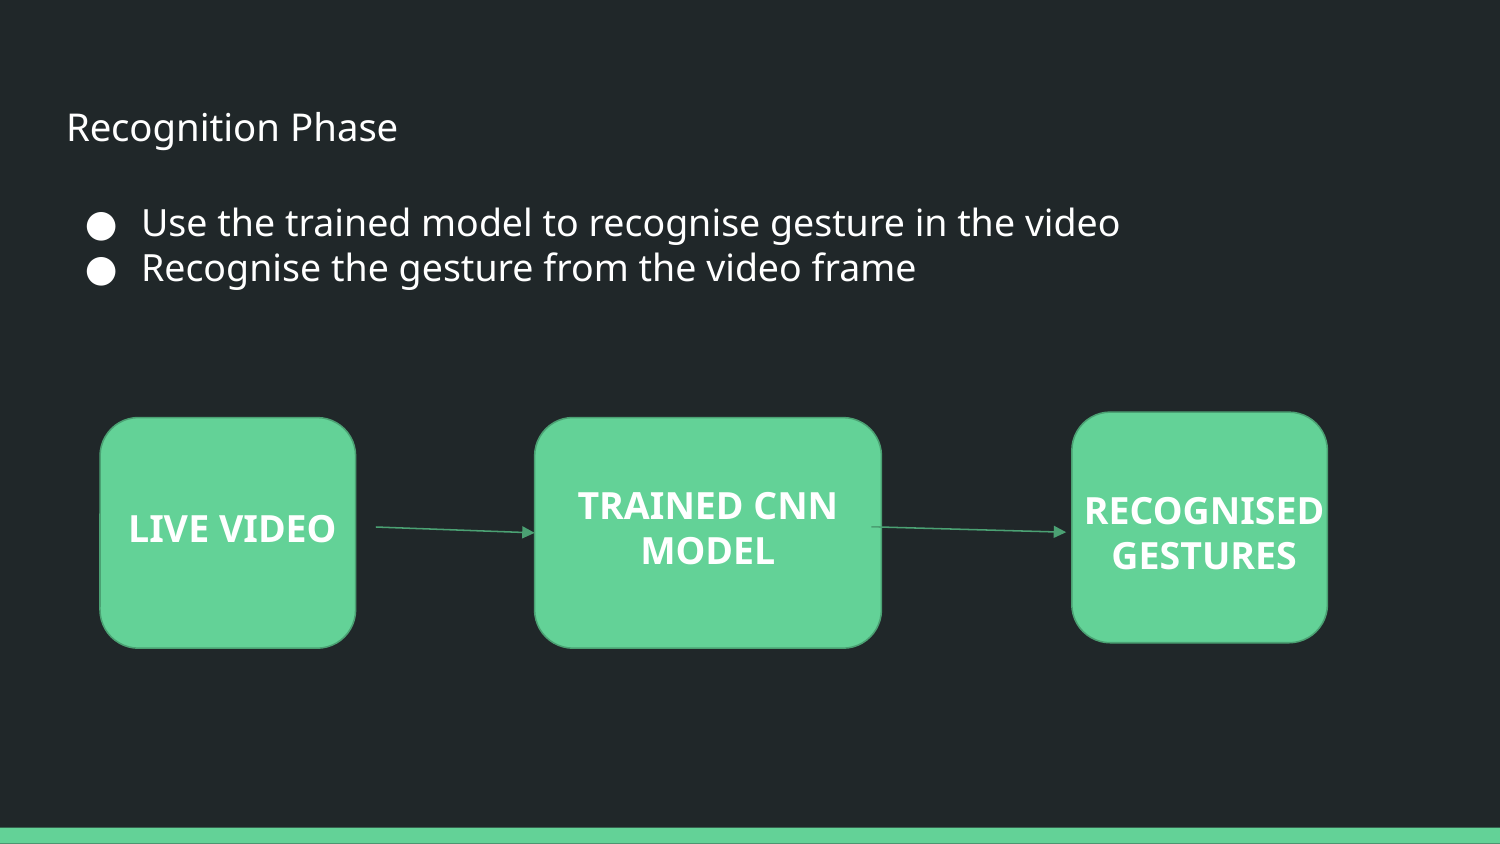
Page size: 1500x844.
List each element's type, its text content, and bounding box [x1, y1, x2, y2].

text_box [871, 527, 1067, 534]
title Recognition Phase [51, 72, 1449, 167]
text_box [100, 417, 356, 489]
text_box TRAINED CNN MODEL [544, 466, 872, 587]
text_box LIVE VIDEO [69, 489, 376, 565]
text_box [99, 565, 356, 649]
text_box Use the trained model to recognise gesture in the video Recognise the gesture from the video frame [51, 184, 1449, 305]
text_box [1071, 593, 1328, 643]
text_box RECOGNISED GESTURES [1066, 472, 1343, 593]
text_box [375, 527, 535, 534]
text_box [1071, 412, 1328, 472]
text_box [534, 417, 882, 649]
